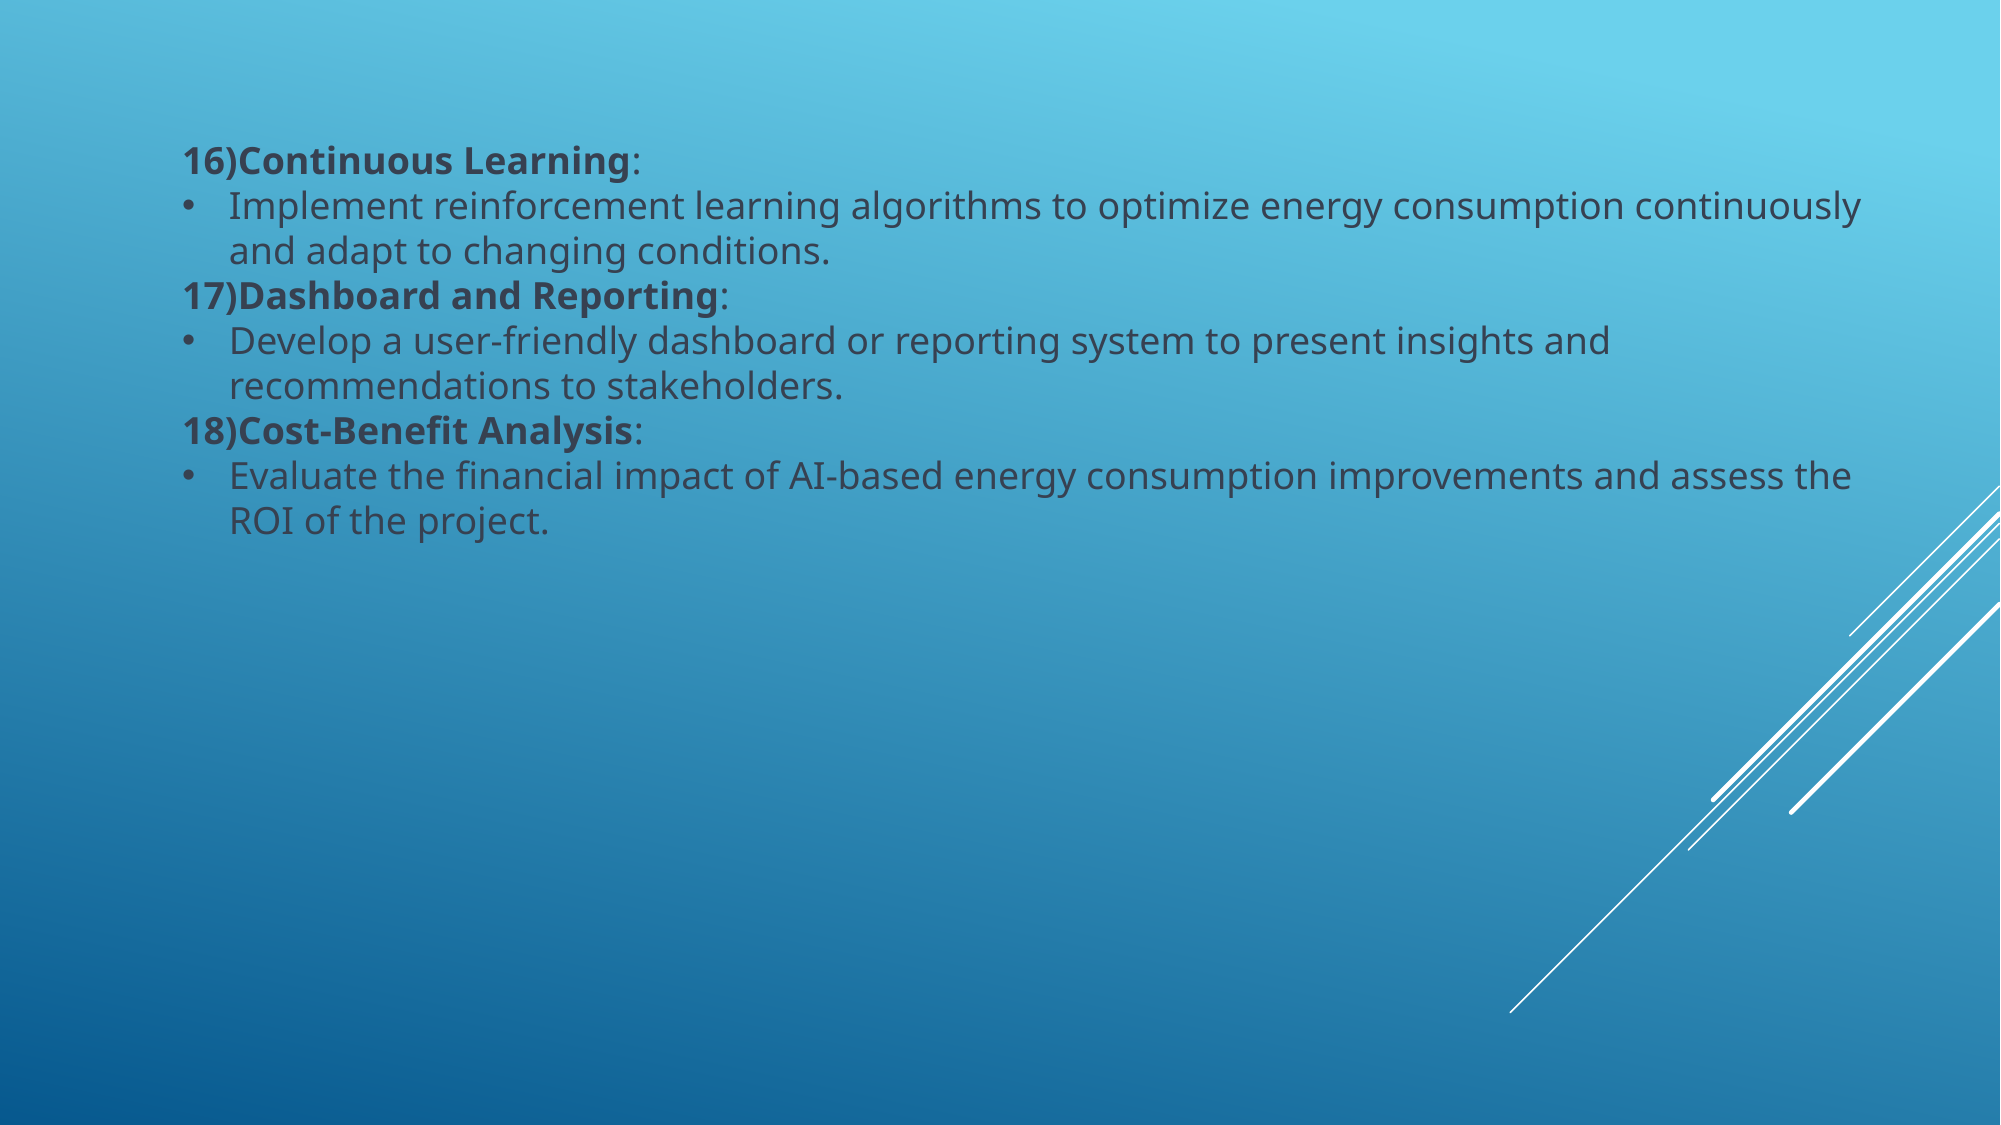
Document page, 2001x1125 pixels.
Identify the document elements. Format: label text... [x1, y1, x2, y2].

text_box 16)Continuous Learning: Implement reinforcement learning algorithms to optimize energy consumption continuously and adapt to changing conditions. 17)Dashboard and Reporting: Develop a user-friendly dashboard or reporting system to present insights and recommendations to stakeholders. 18)Cost-Benefit Analysis: Evaluate the financial impact of AI-based energy consumption improvements and assess the ROI of the project. [167, 130, 1907, 550]
